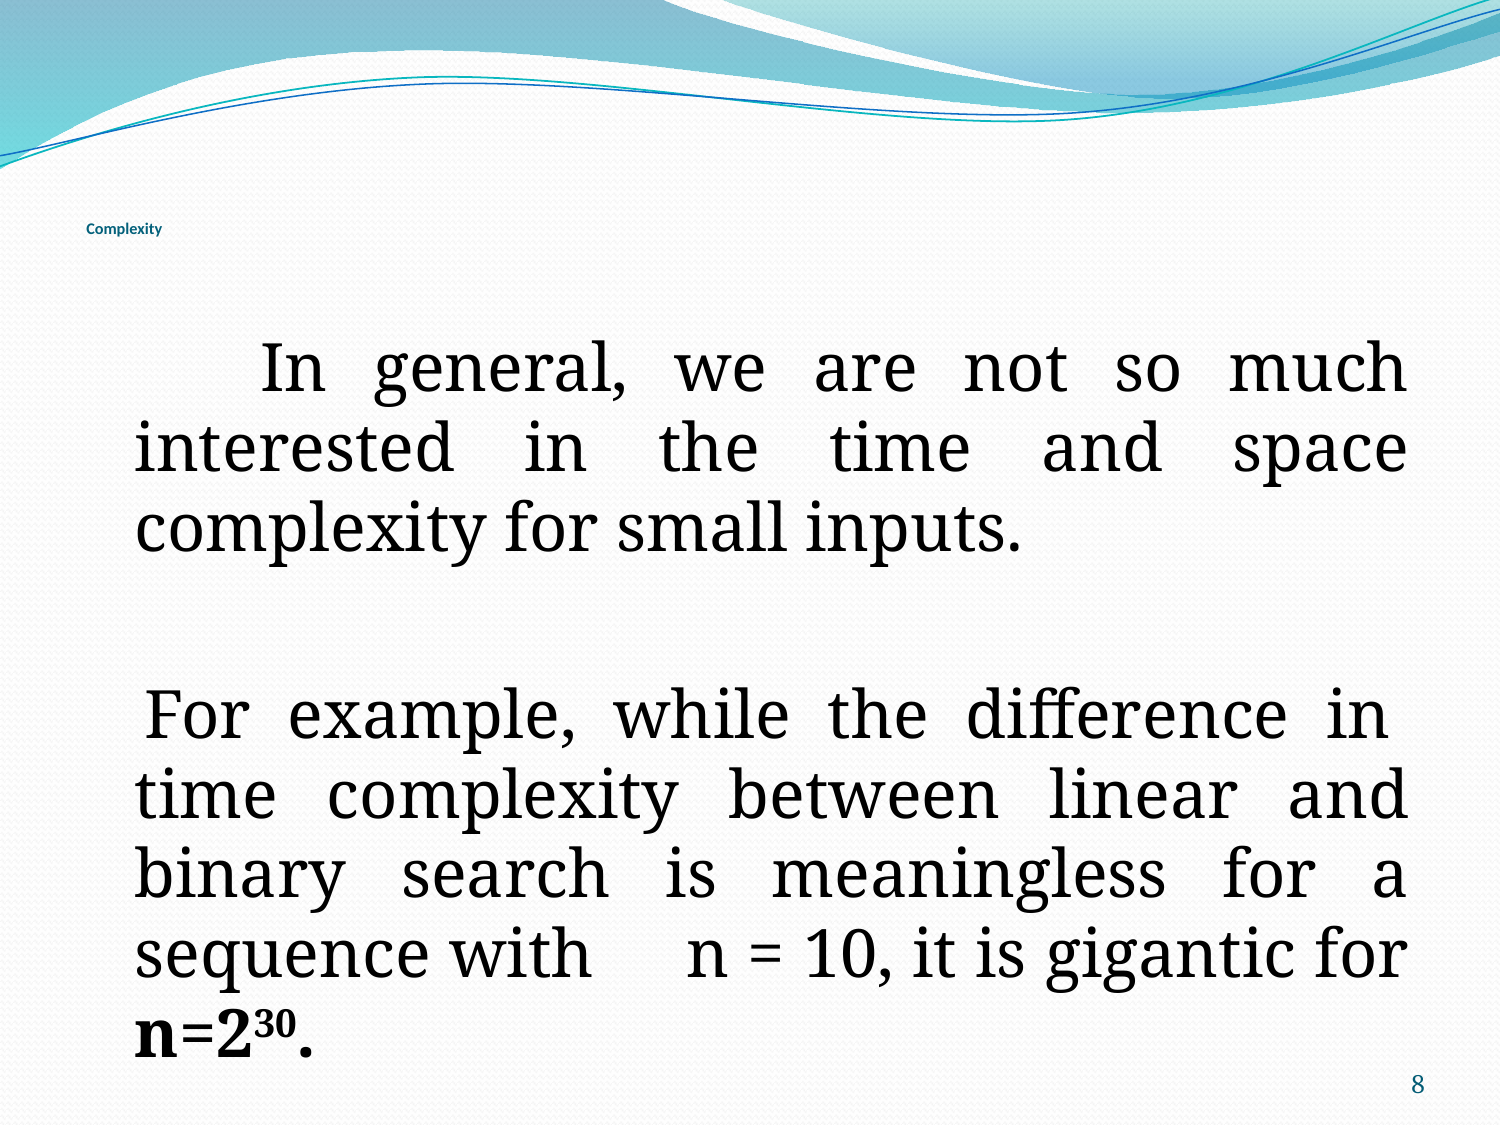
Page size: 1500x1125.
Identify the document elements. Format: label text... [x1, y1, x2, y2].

title Complexity [75, 50, 1425, 238]
list In general, we are not so much interested in the time and space complexity for small inputs. For example, while the difference in time complexity between linear and binary search is meaningless for a sequence with n = 10, it is gigantic for n=230. [75, 317, 1425, 1038]
slide_number 8 [1299, 1042, 1425, 1103]
